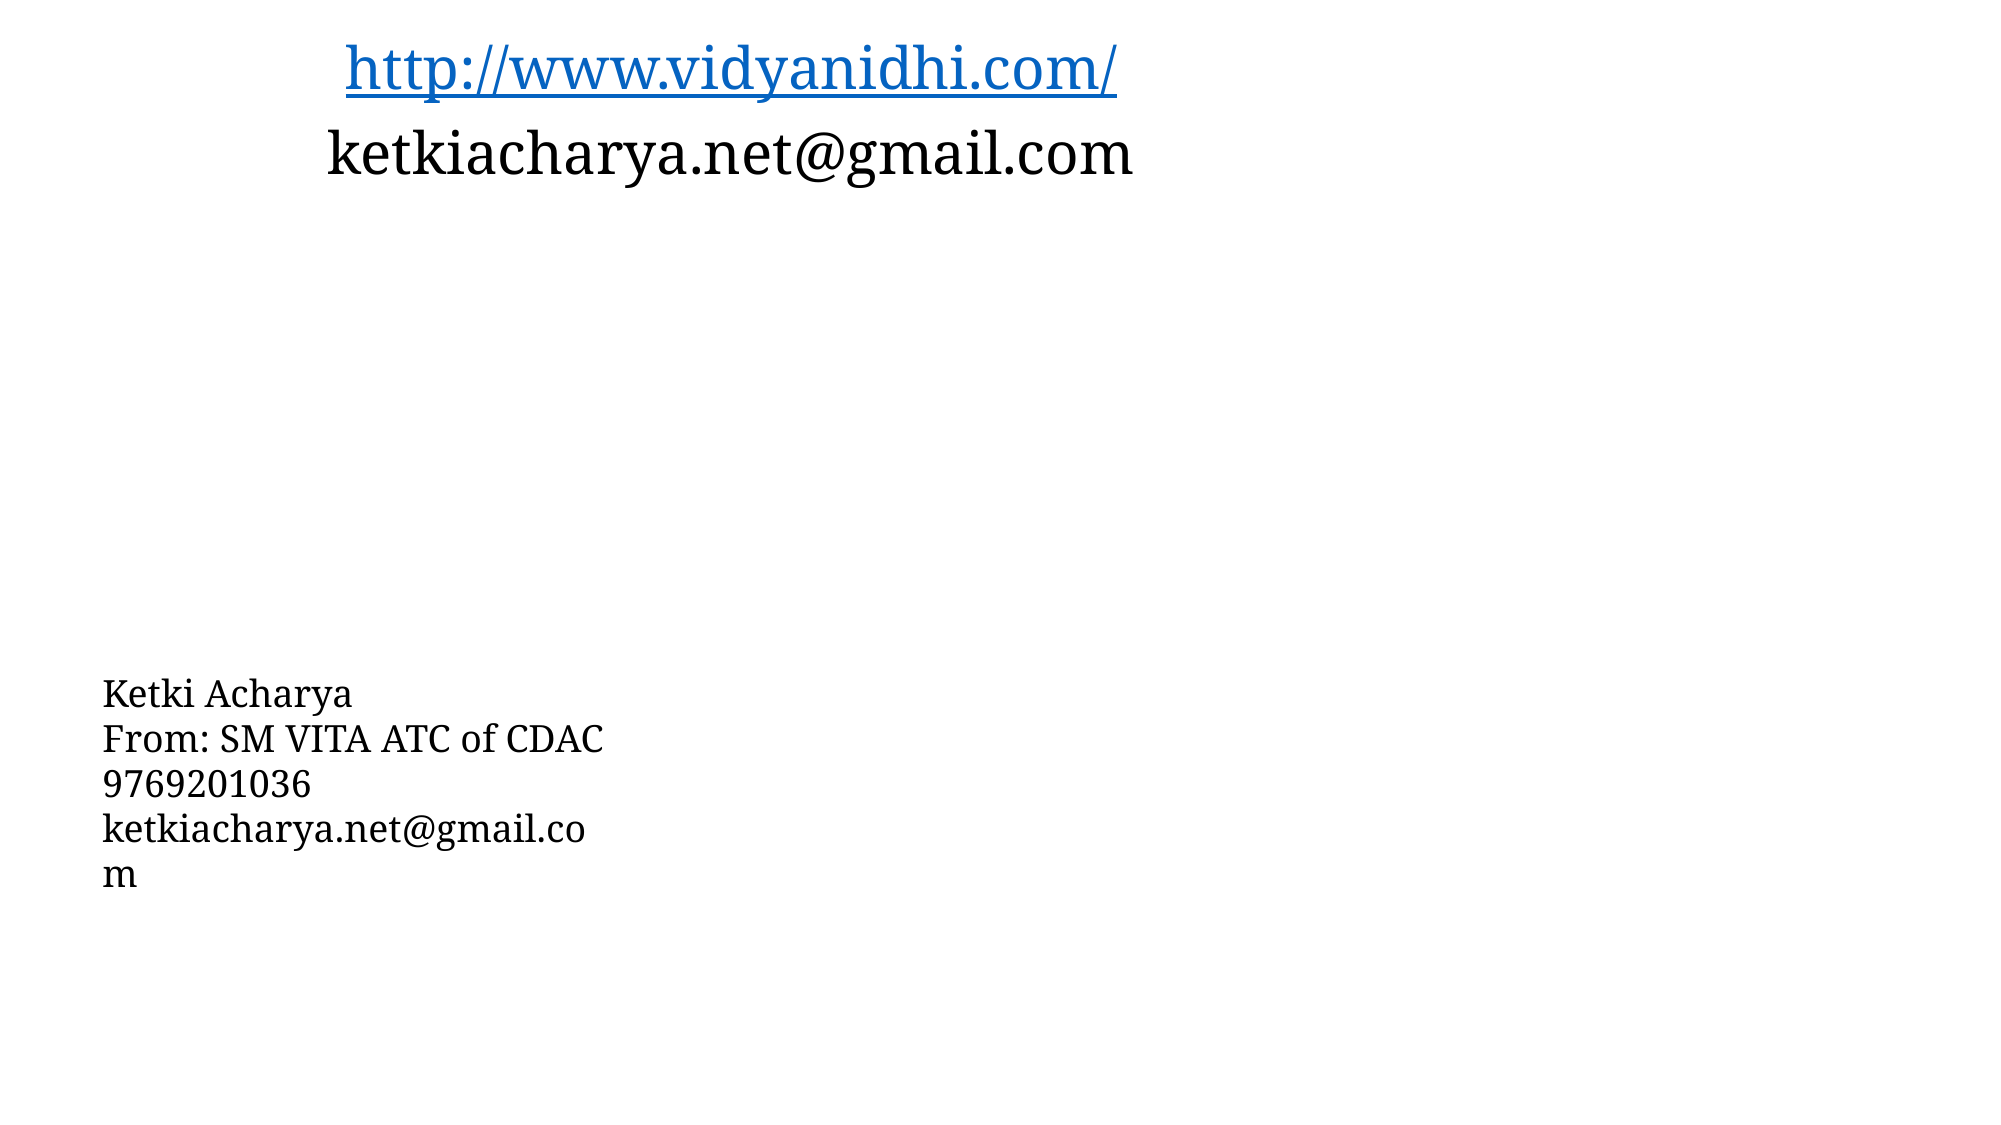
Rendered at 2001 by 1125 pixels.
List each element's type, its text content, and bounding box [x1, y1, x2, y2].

text_box http://www.vidyanidhi.com/ ketkiacharya.net@gmail.com [37, 24, 1425, 1125]
text_box Ketki Acharya From: SM VITA ATC of CDAC 9769201036 ketkiacharya.net@gmail.com [87, 662, 625, 903]
